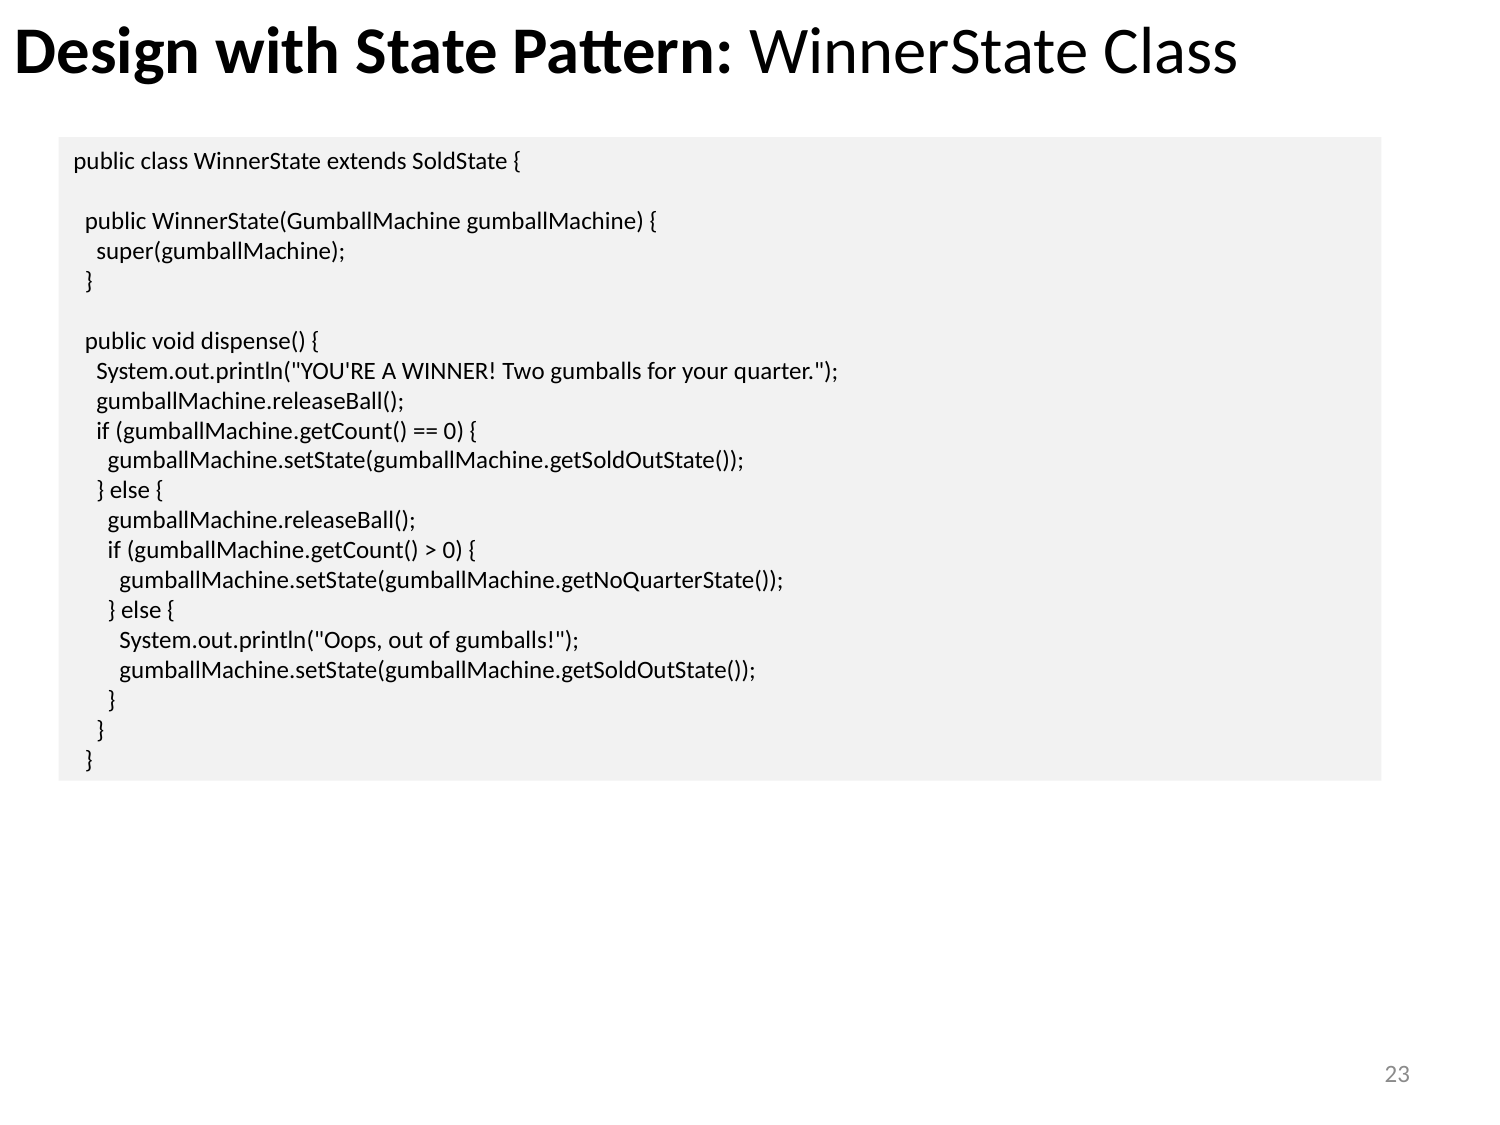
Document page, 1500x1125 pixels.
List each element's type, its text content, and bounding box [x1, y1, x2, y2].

slide_number 23 [1074, 1042, 1425, 1103]
text_box public class WinnerState extends SoldState { public WinnerState(GumballMachine gumballMachine) { super(gumballMachine); } public void dispense() { System.out.println("YOU'RE A WINNER! Two gumballs for your quarter."); gumballMachine.releaseBall(); if (gumballMachine.getCount() == 0) { gumballMachine.setState(gumballMachine.getSoldOutState()); } else { gumballMachine.releaseBall(); if (gumballMachine.getCount() > 0) { gumballMachine.setState(gumballMachine.getNoQuarterState()); } else { System.out.println("Oops, out of gumballs!"); gumballMachine.setState(gumballMachine.getSoldOutState()); } } } [58, 137, 1382, 781]
text_box Design with State Pattern: WinnerState Class [0, 0, 1500, 95]
